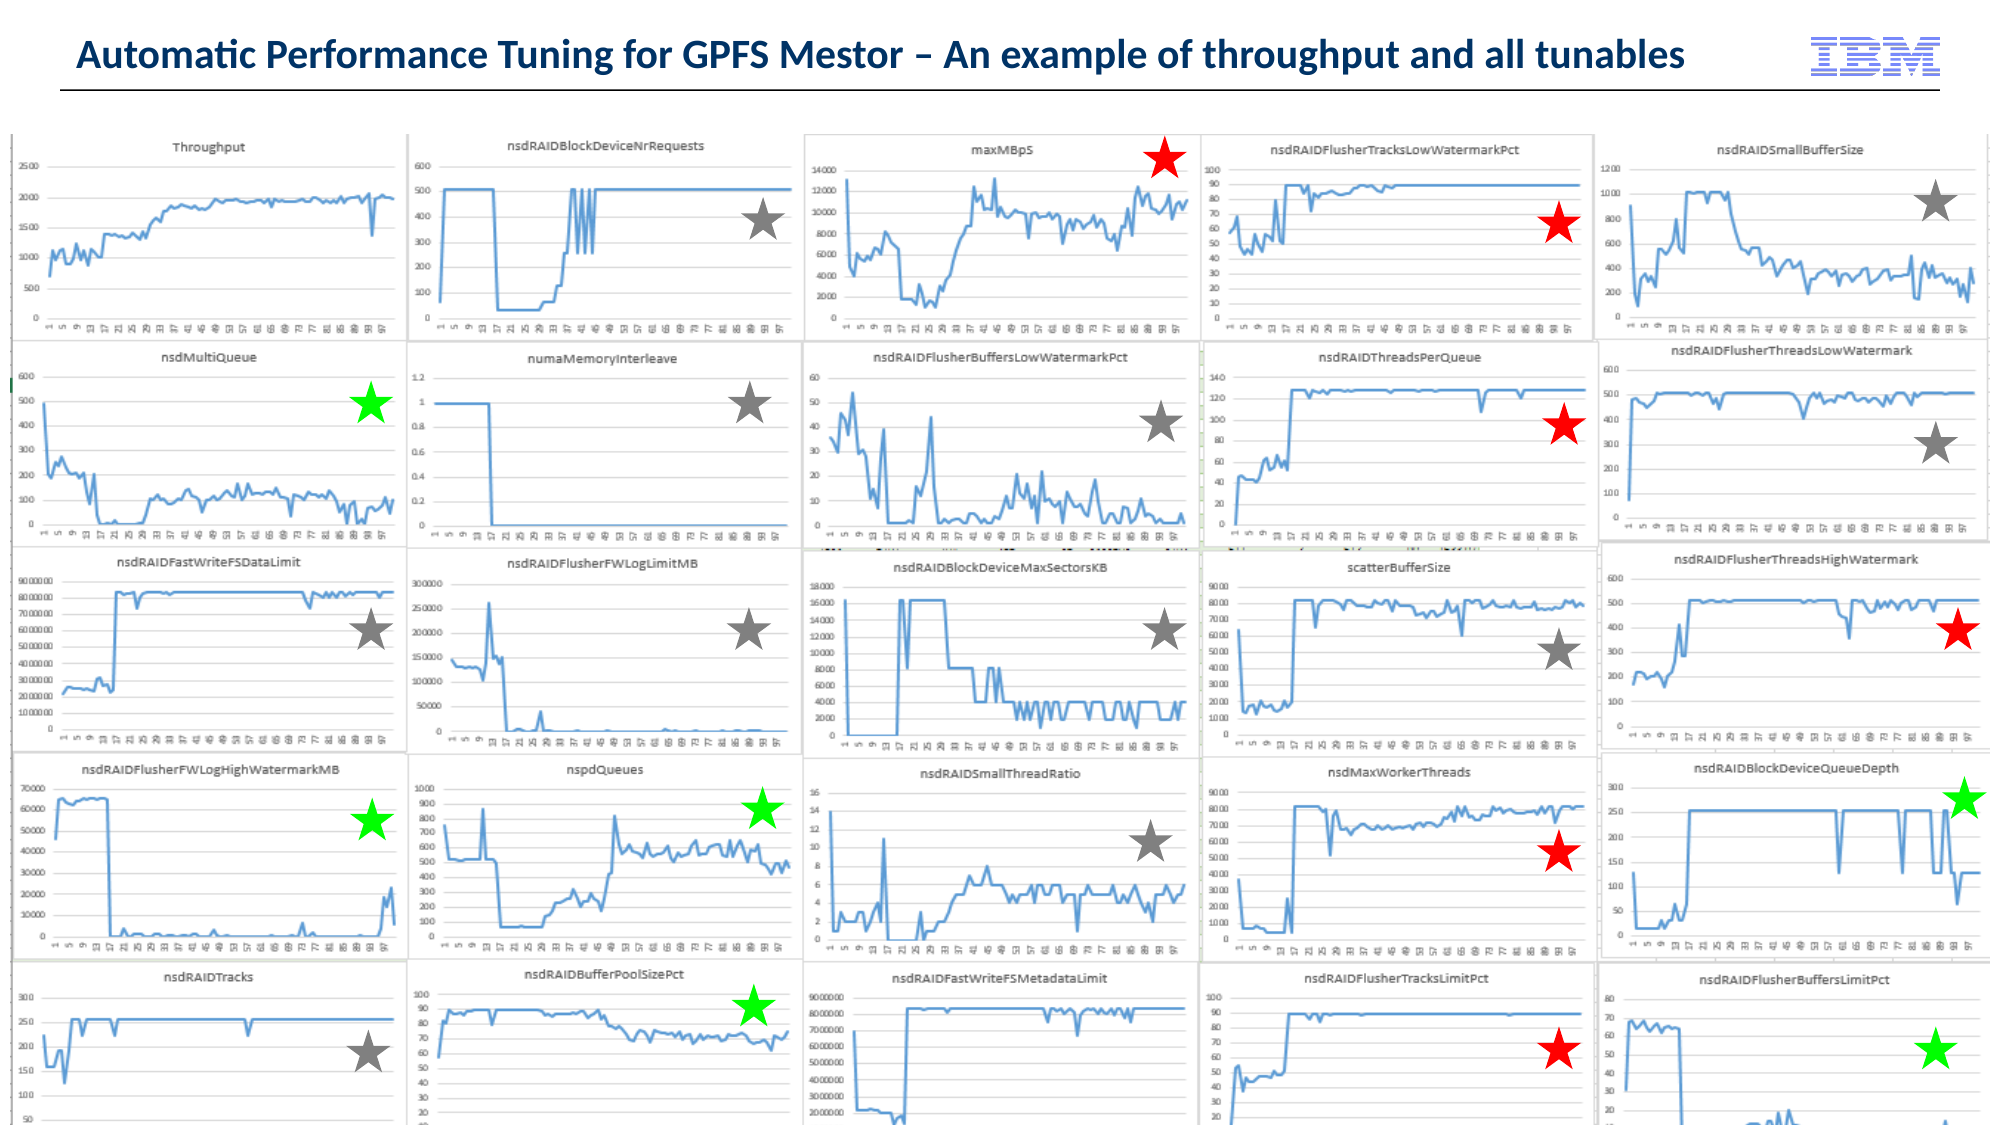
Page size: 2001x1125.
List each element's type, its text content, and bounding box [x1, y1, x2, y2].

title Automatic Performance Tuning for GPFS Mestor – An example of throughput and all tunables [61, 24, 1961, 94]
picture [10, 134, 1990, 1125]
